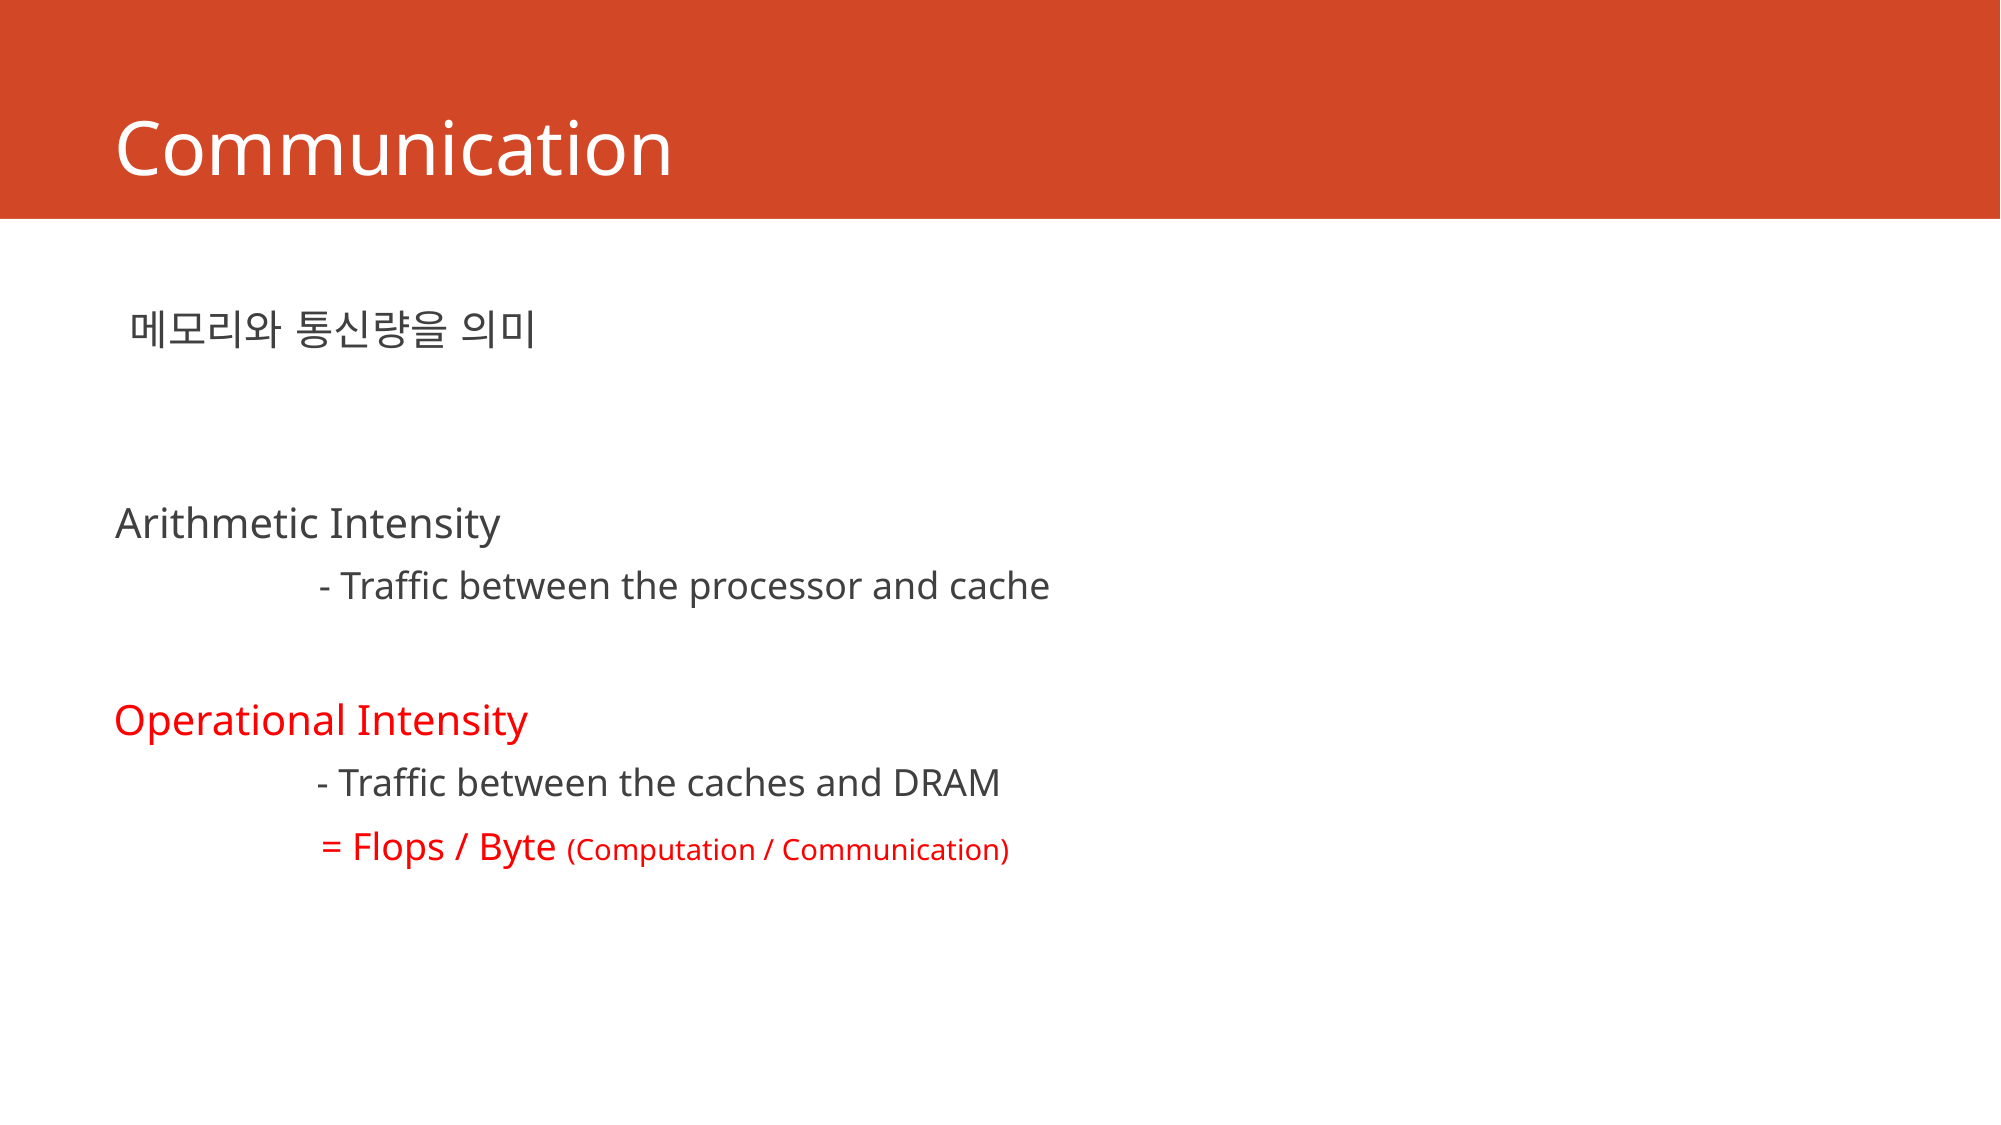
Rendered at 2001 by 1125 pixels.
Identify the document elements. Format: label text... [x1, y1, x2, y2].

text_box Operational Intensity [98, 686, 544, 752]
title Communication [99, 0, 1863, 199]
text_box - Traffic between the caches and DRAM [301, 751, 1017, 812]
text_box Arithmetic Intensity [100, 489, 516, 555]
text_box = Flops / Byte (Computation / Communication) [306, 815, 1025, 875]
text_box - Traffic between the processor and cache [303, 554, 1066, 615]
text_box 메모리와 통신량을 의미 [114, 296, 553, 362]
